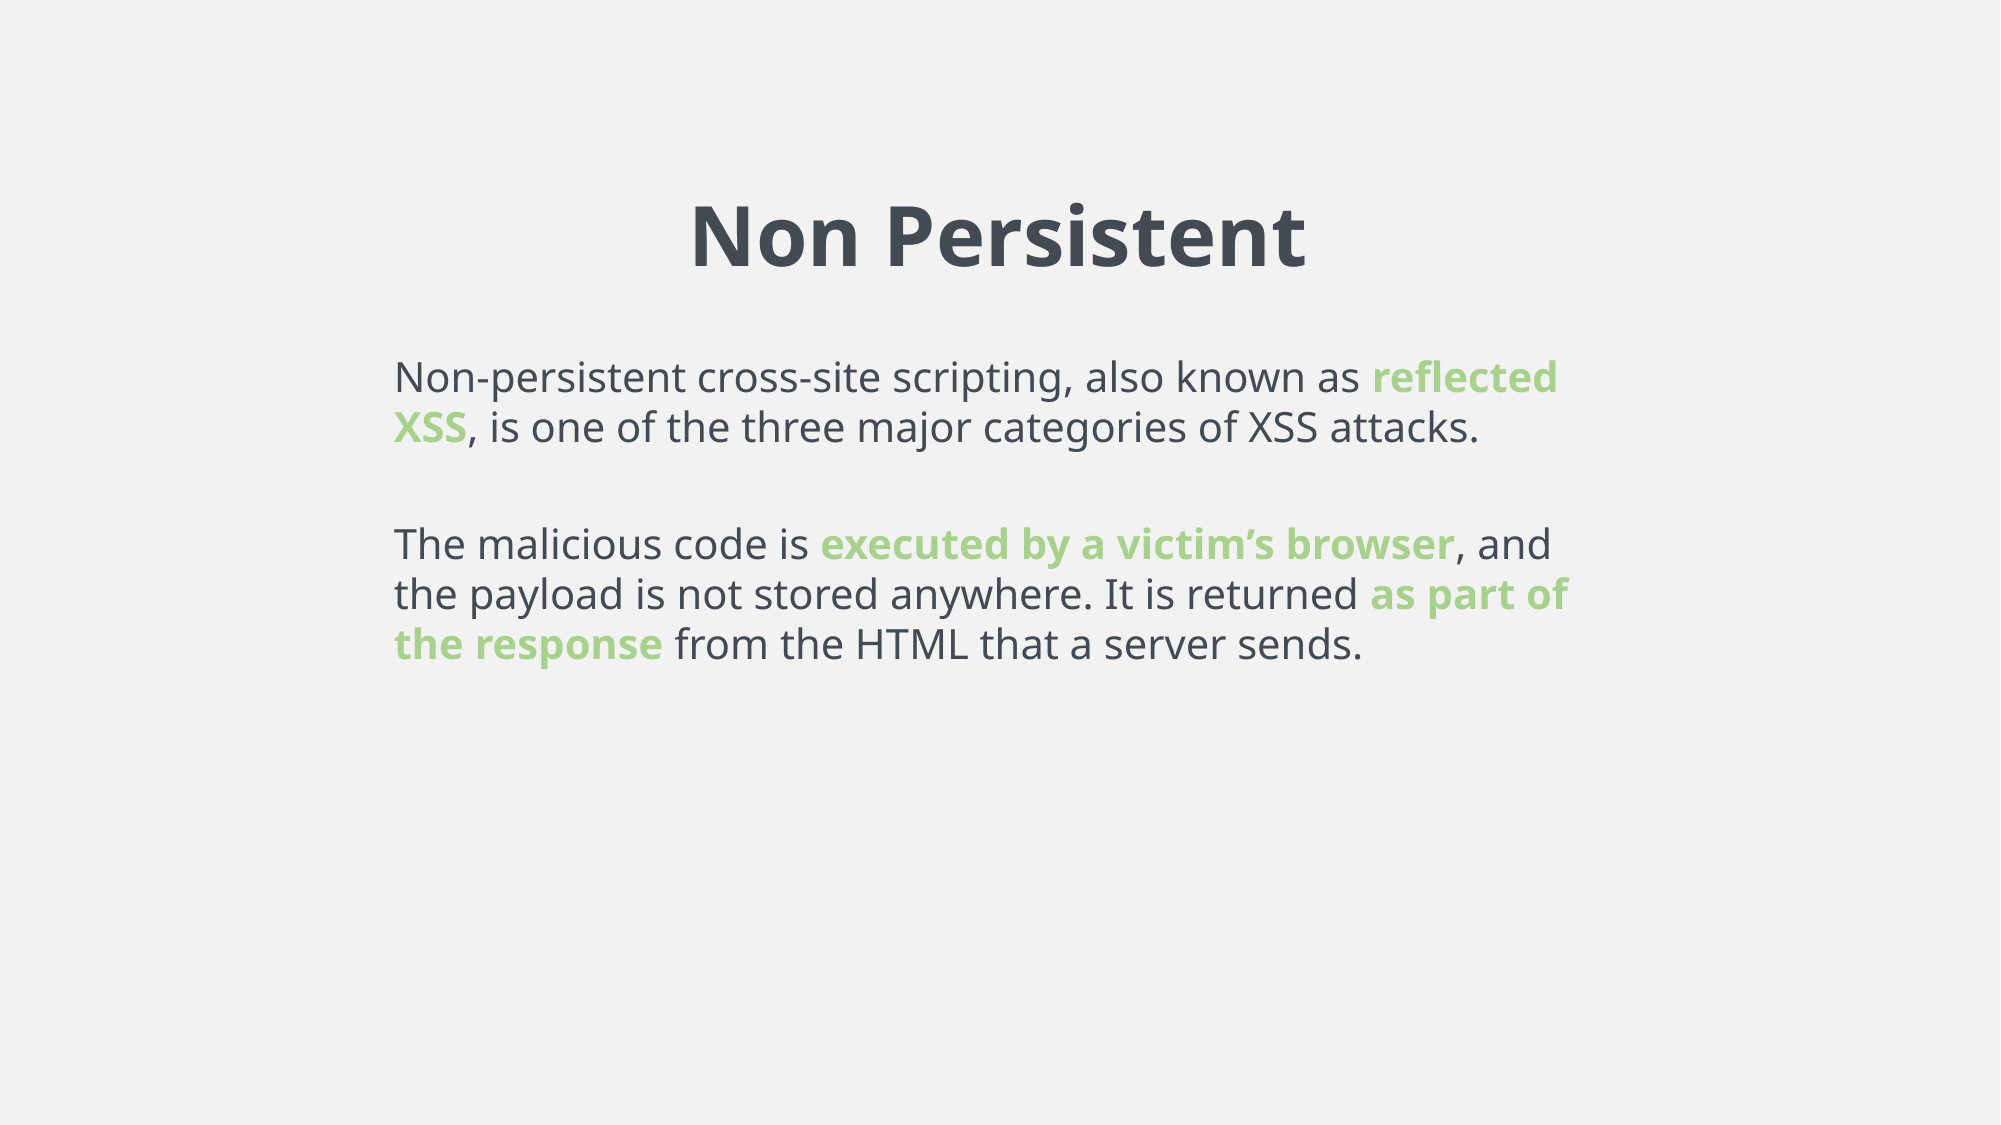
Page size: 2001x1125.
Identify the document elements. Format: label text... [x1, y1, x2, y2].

text_box Non Persistent [379, 175, 1618, 291]
text_box Non-persistent cross-site scripting, also known as reflected XSS, is one of the three major categories of XSS attacks. [379, 342, 1618, 458]
text_box The malicious code is executed by a victim’s browser, and the payload is not stored anywhere. It is returned as part of the response from the HTML that a server sends. [379, 510, 1618, 675]
